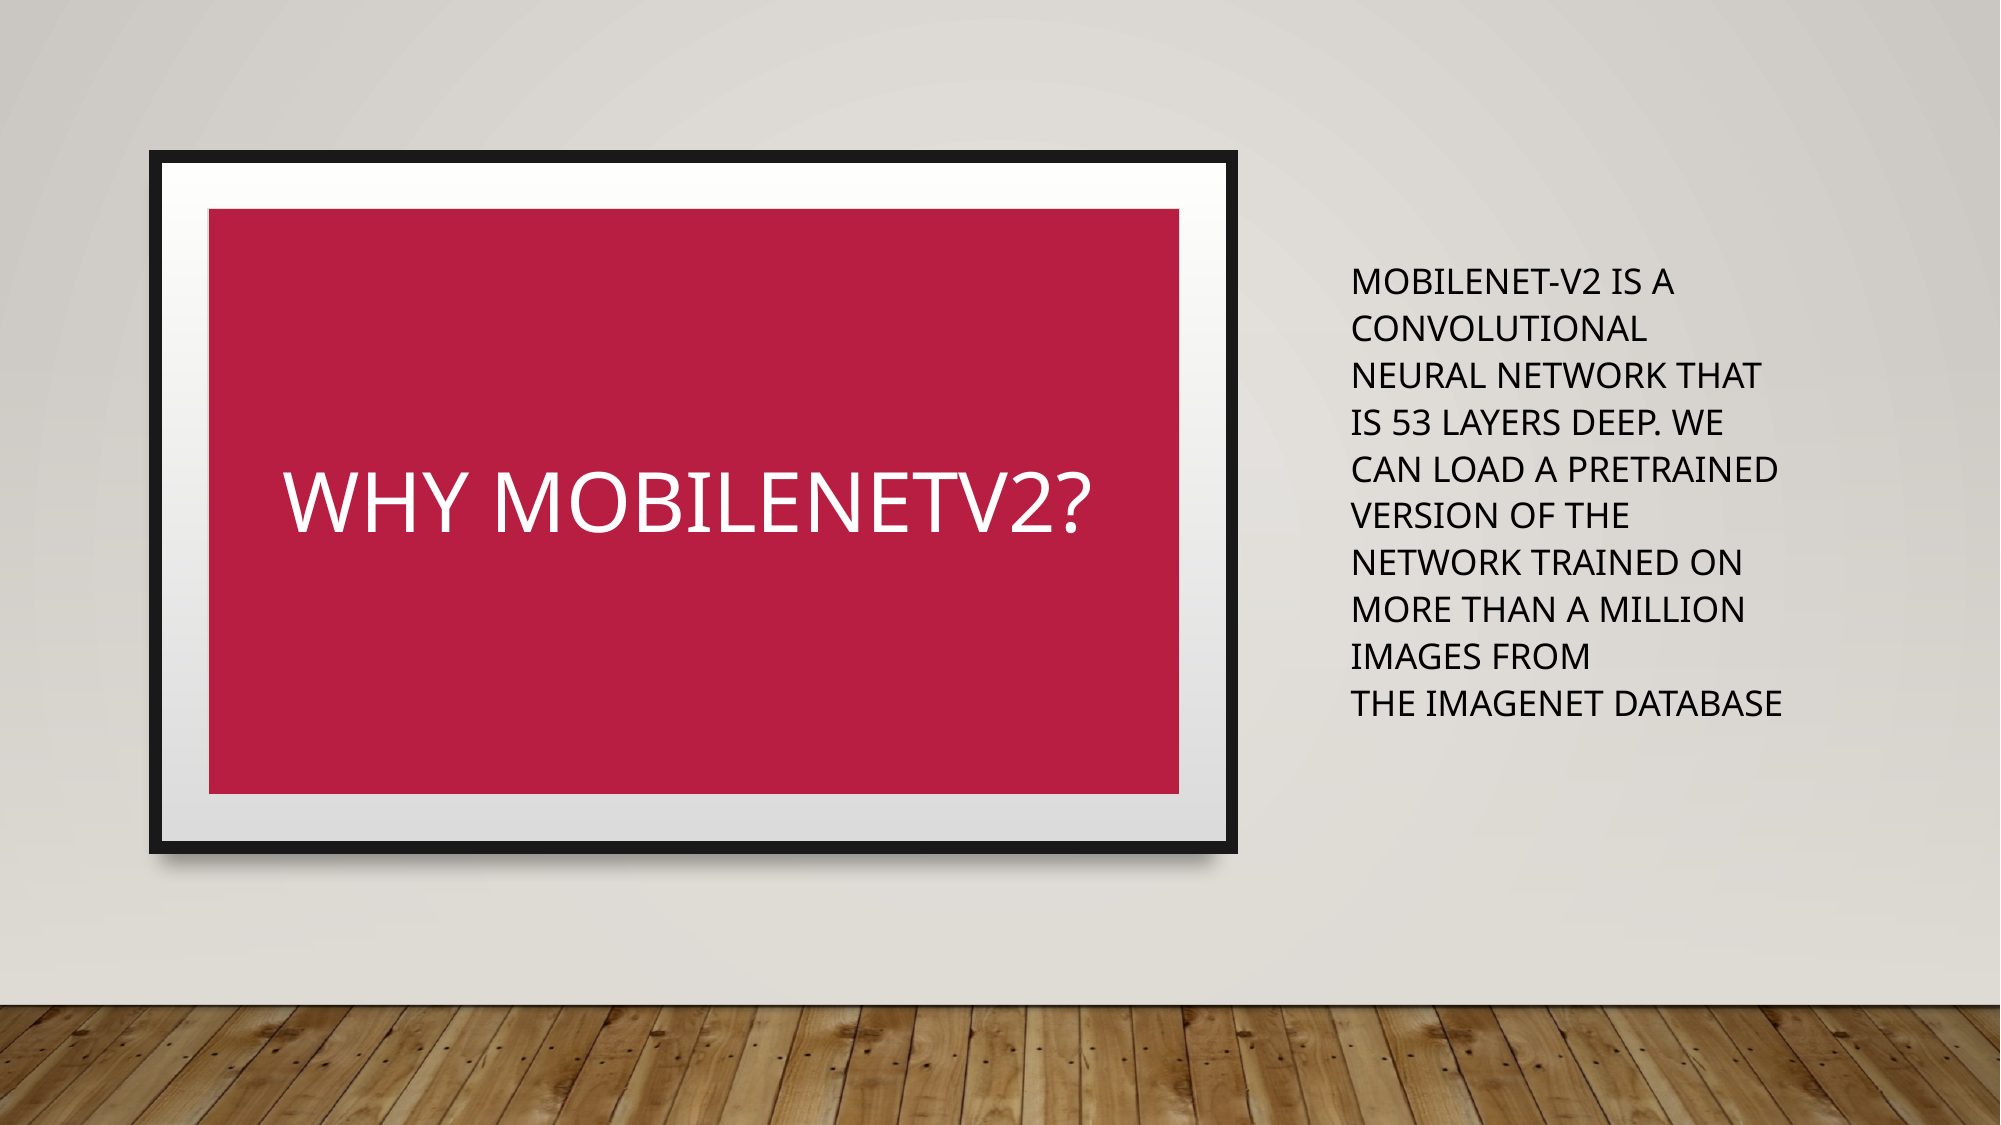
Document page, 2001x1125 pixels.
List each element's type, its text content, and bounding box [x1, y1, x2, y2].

subtitle MobileNet-v2 is a convolutional neural network that is 53 layers deep. We can load a pretrained version of the network trained on more than a million images from the ImageNet database [1335, 239, 1803, 781]
text_box [0, 330, 2000, 1004]
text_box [155, 153, 1233, 850]
text_box [0, 0, 2000, 330]
picture [0, 1006, 2000, 1125]
